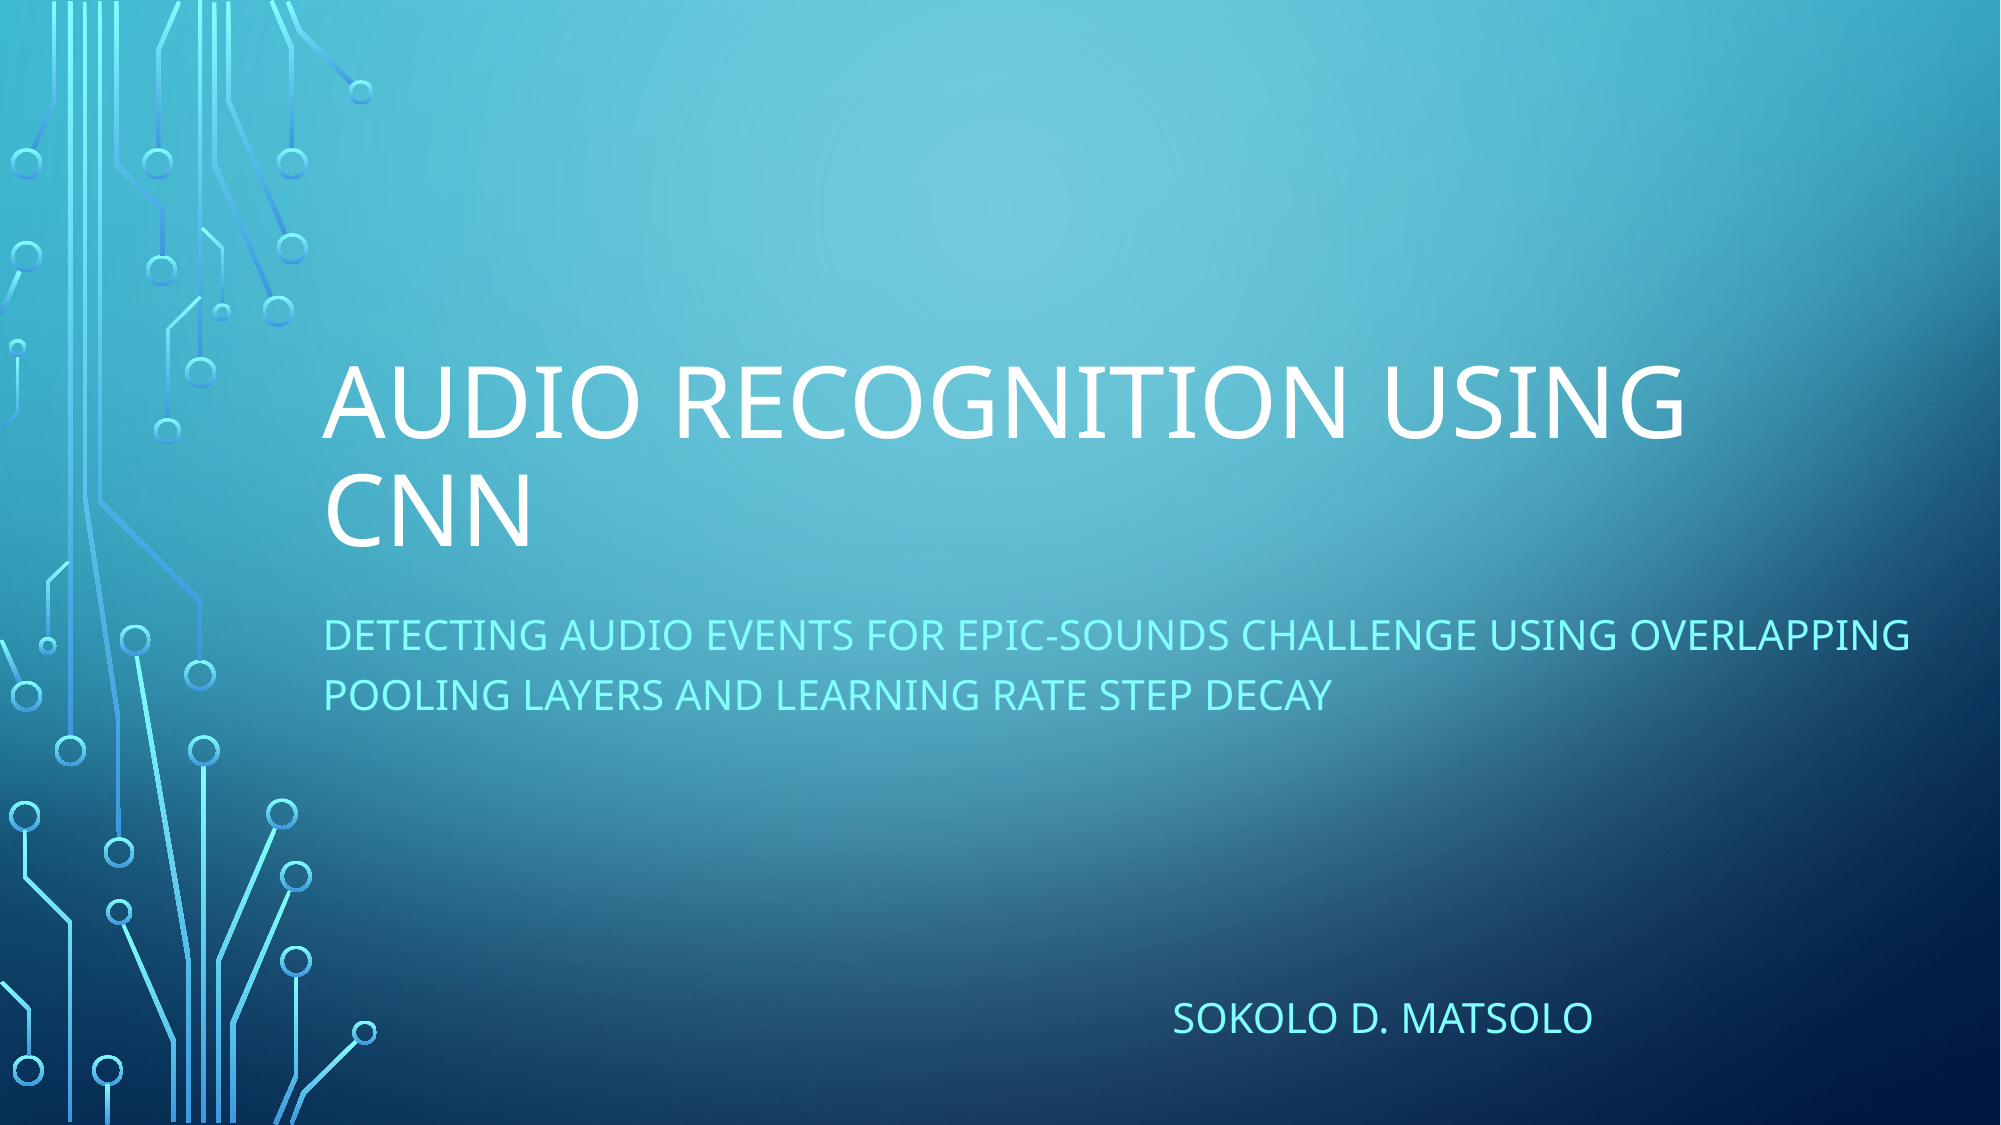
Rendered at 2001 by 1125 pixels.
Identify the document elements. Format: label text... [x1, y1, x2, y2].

subtitle Detecting Audio events for epic-sounds challenge using Overlapping pooling layers and learning rate step decay Sokolo d. Matsolo [307, 590, 1938, 1088]
title Audio Recognition using CNN [307, 184, 1750, 576]
